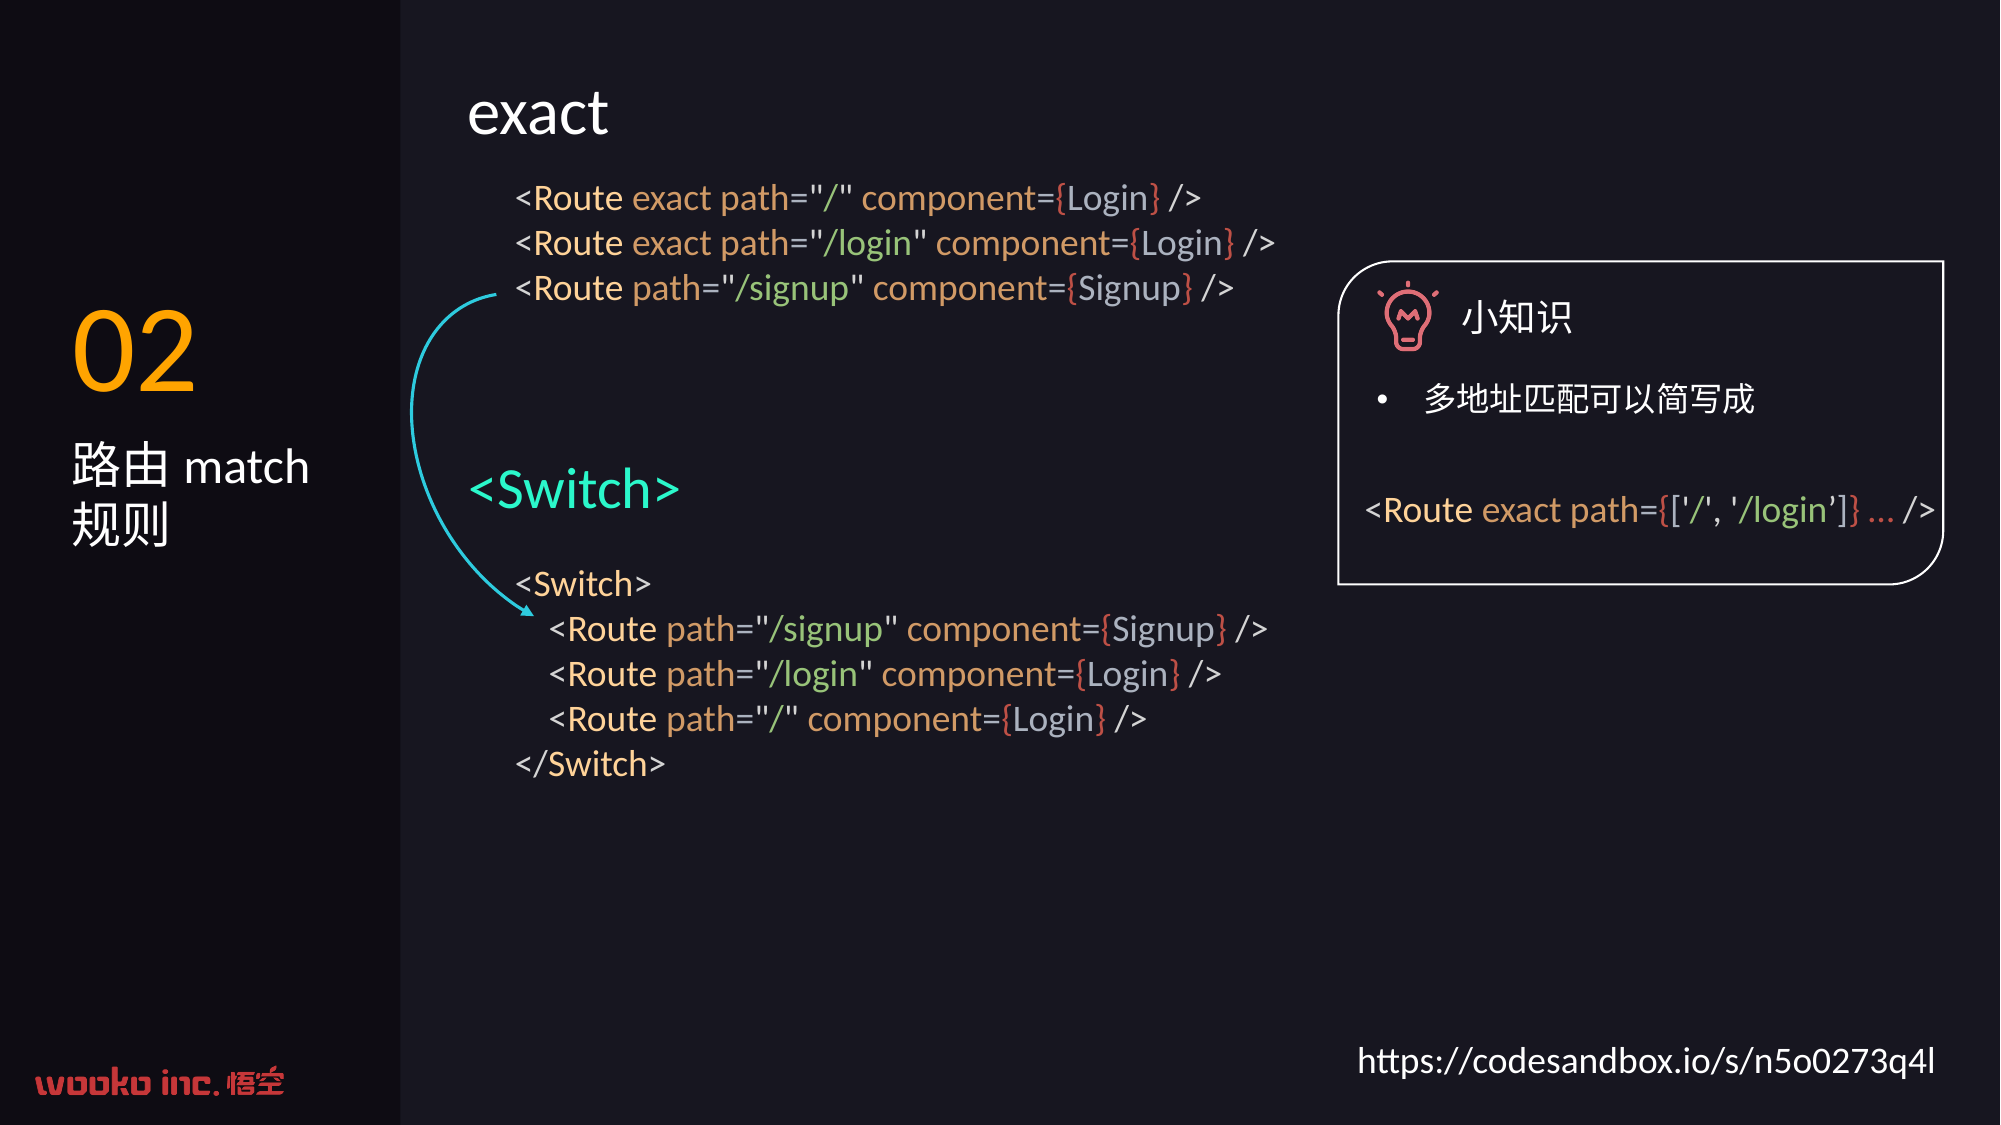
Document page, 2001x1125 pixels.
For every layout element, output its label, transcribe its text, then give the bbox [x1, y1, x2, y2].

picture [35, 1065, 284, 1096]
text_box <Switch> <Route path="/signup" component={Signup} /> <Route path="/login" component={Login} /> <Route path="/" component={Login} /> </Switch> [500, 551, 1500, 792]
text_box 路由match规则 [56, 425, 359, 561]
text_box <Switch> [547, 442, 697, 528]
text_box [1337, 260, 1945, 586]
text_box exact [452, 60, 625, 156]
text_box 多地址匹配可以简写成 [1361, 371, 1818, 426]
text_box 02 [57, 259, 214, 424]
text_box [409, 292, 556, 617]
text_box https://codesandbox.io/s/n5o0273q4l [1342, 1028, 1952, 1089]
picture [1370, 278, 1446, 354]
text_box <Route exact path="/" component={Login} /> <Route exact path="/login" component={Login} /> <Route path="/signup" component={Signup} /> [500, 165, 1500, 315]
text_box <Route exact path={['/', '/login’]} … /> [1350, 478, 1952, 538]
text_box 小知识 [1446, 286, 1589, 346]
